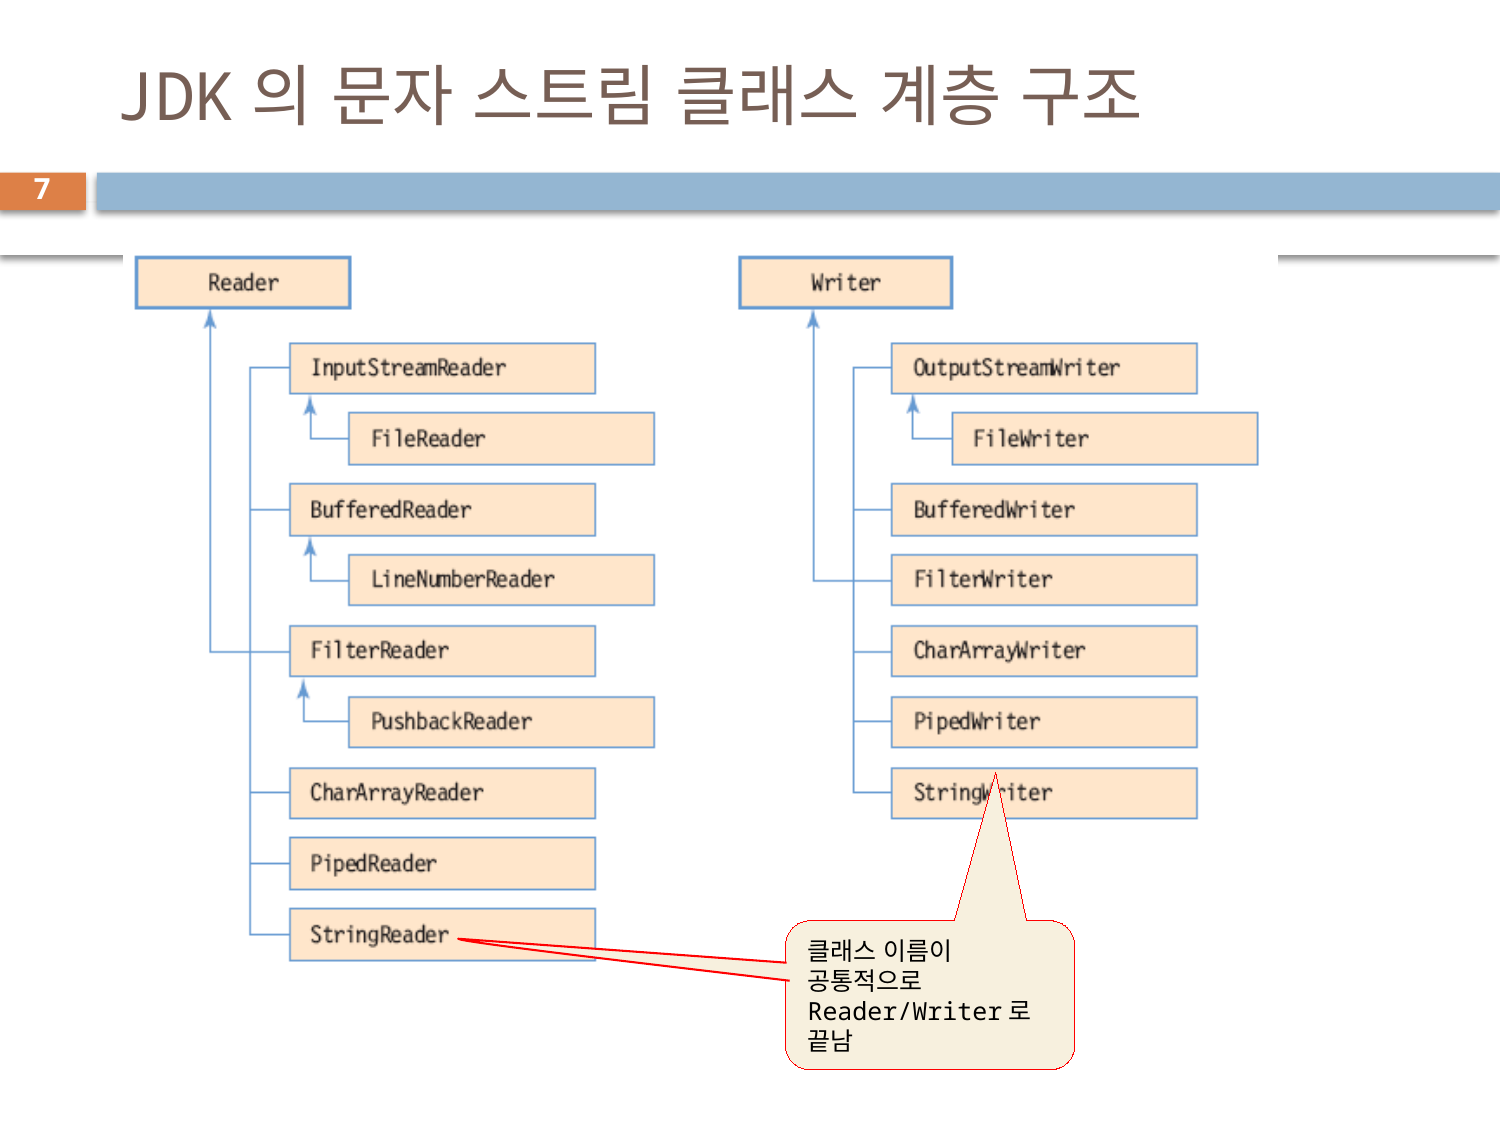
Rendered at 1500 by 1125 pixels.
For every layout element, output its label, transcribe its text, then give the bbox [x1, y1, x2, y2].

text_box 클래스 이름이 공통적으로 Reader/Writer로 끝남 [785, 983, 1075, 1070]
title JDK의 문자 스트림 클래스 계층 구조 [100, 37, 1438, 149]
picture [123, 244, 1278, 974]
slide_number 7 [0, 170, 87, 211]
